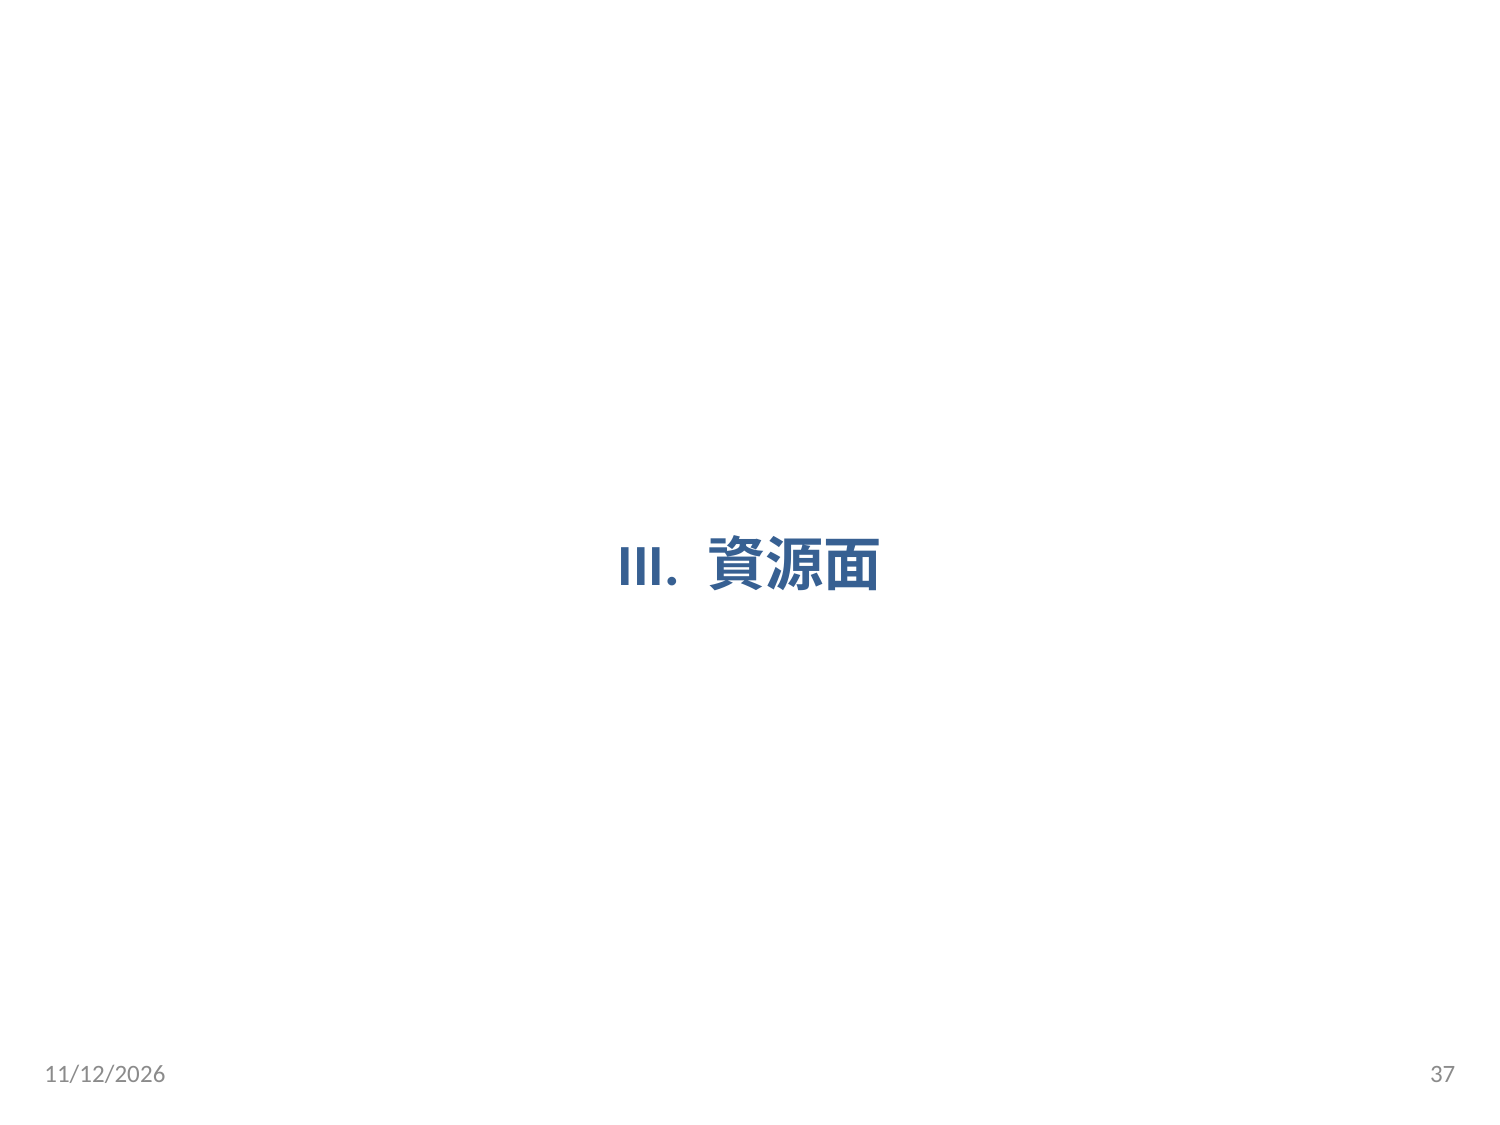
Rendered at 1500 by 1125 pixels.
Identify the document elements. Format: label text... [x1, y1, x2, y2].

slide_number 37 [1120, 1042, 1471, 1103]
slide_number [29, 1042, 380, 1103]
title III. 資源面 [218, 498, 1282, 627]
